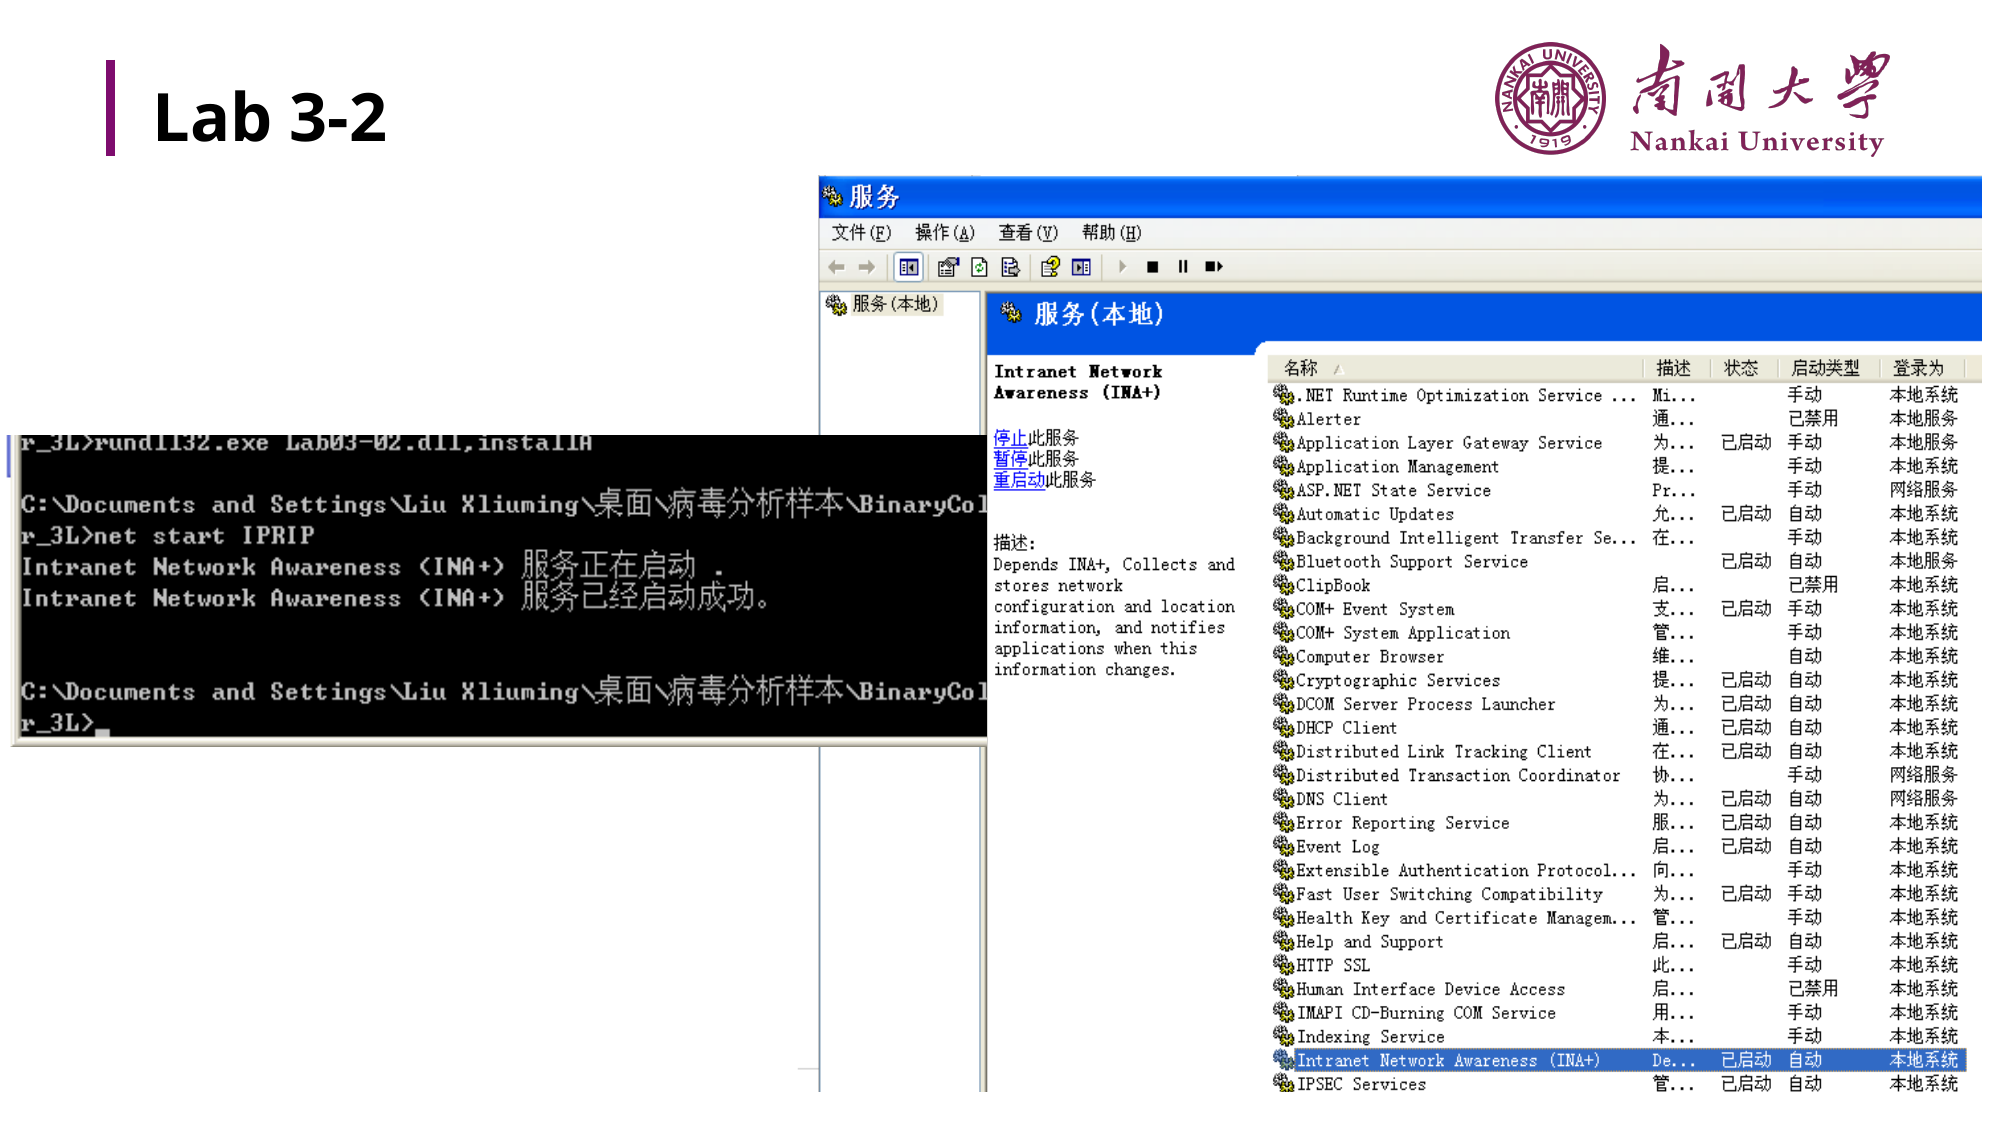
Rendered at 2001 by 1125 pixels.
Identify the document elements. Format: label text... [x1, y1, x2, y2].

picture [1495, 42, 1890, 157]
picture [0, 175, 1982, 1092]
title Lab 3-2 [137, 48, 1000, 191]
